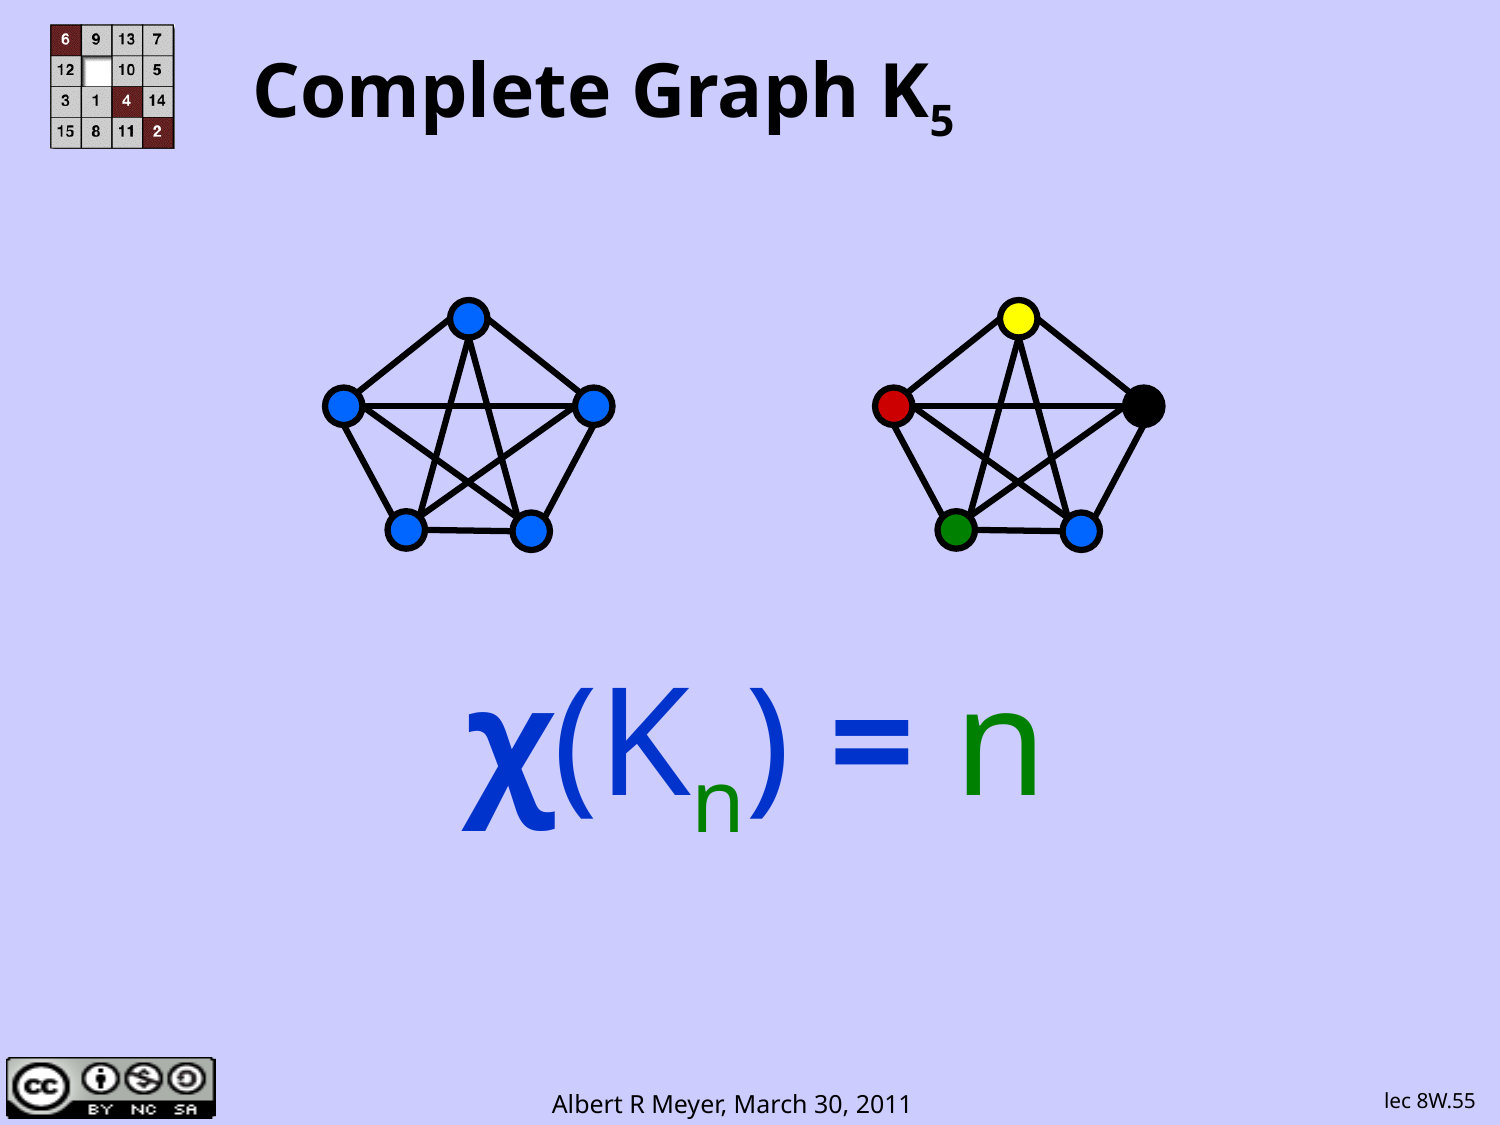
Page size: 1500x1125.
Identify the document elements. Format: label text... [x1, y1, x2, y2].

text_box χ(Kn) = n [450, 637, 1062, 858]
picture [50, 24, 175, 149]
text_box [874, 299, 1163, 551]
picture [6, 1057, 216, 1119]
title Complete Graph K5 [237, 0, 1476, 188]
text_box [324, 299, 613, 551]
slide_number lec 8W.55 [1247, 1079, 1491, 1121]
